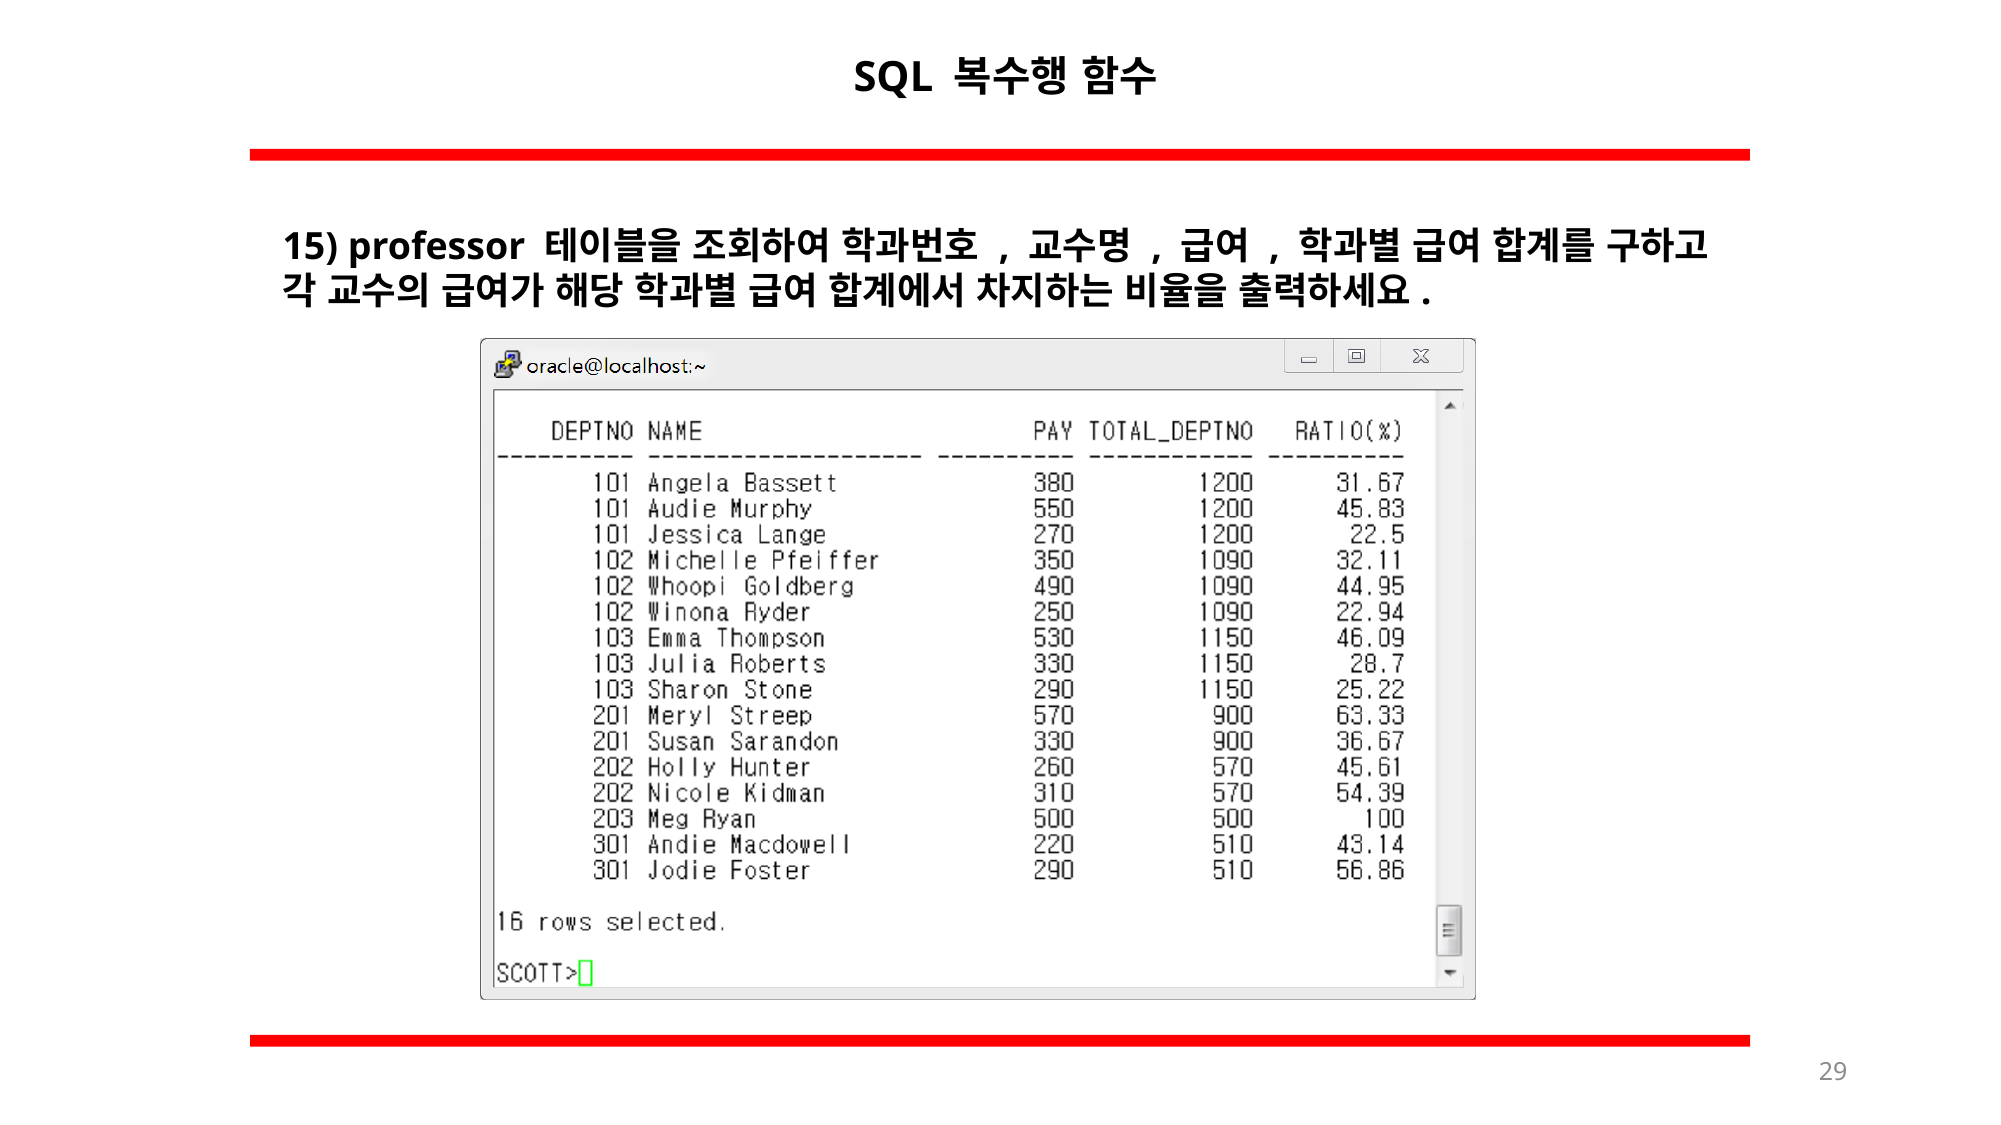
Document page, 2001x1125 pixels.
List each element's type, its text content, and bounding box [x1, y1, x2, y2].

text_box SQL 복수행 함수 [503, 0, 1509, 150]
text_box [249, 148, 1751, 162]
text_box [249, 1034, 1751, 1048]
picture [480, 338, 1476, 1000]
text_box 15) professor 테이블을 조회하여 학과번호 , 교수명 , 급여 , 학과별 급여 합계를 구하고 각 교수의 급여가 해당 학과별 급여 합계에서 차지하는 비율을 출력하세요. [267, 183, 1733, 351]
slide_number 29 [1412, 1042, 1863, 1103]
